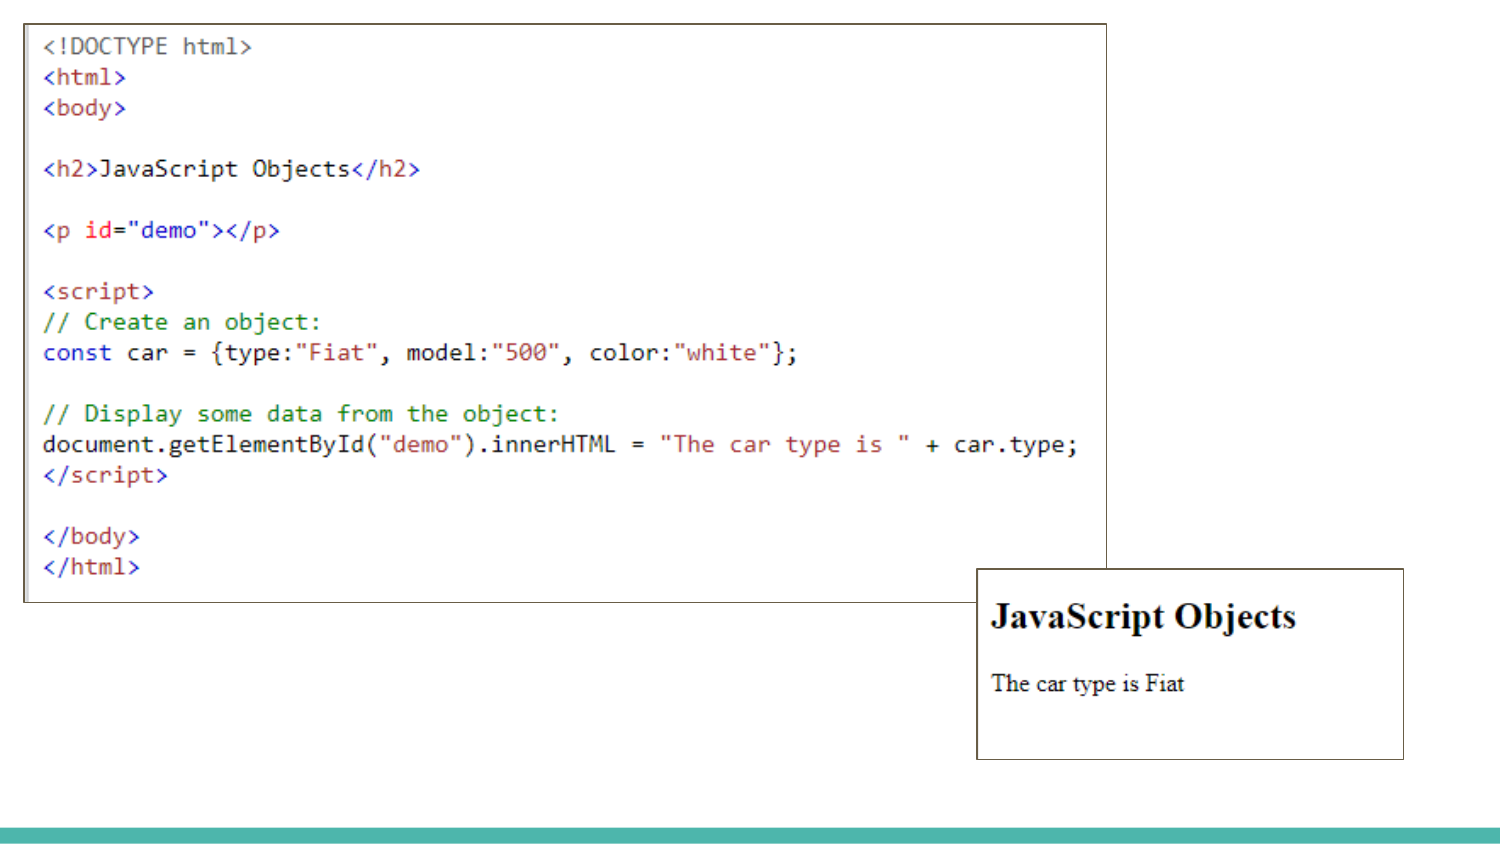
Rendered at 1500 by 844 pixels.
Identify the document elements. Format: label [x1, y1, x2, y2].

picture [24, 24, 1404, 759]
